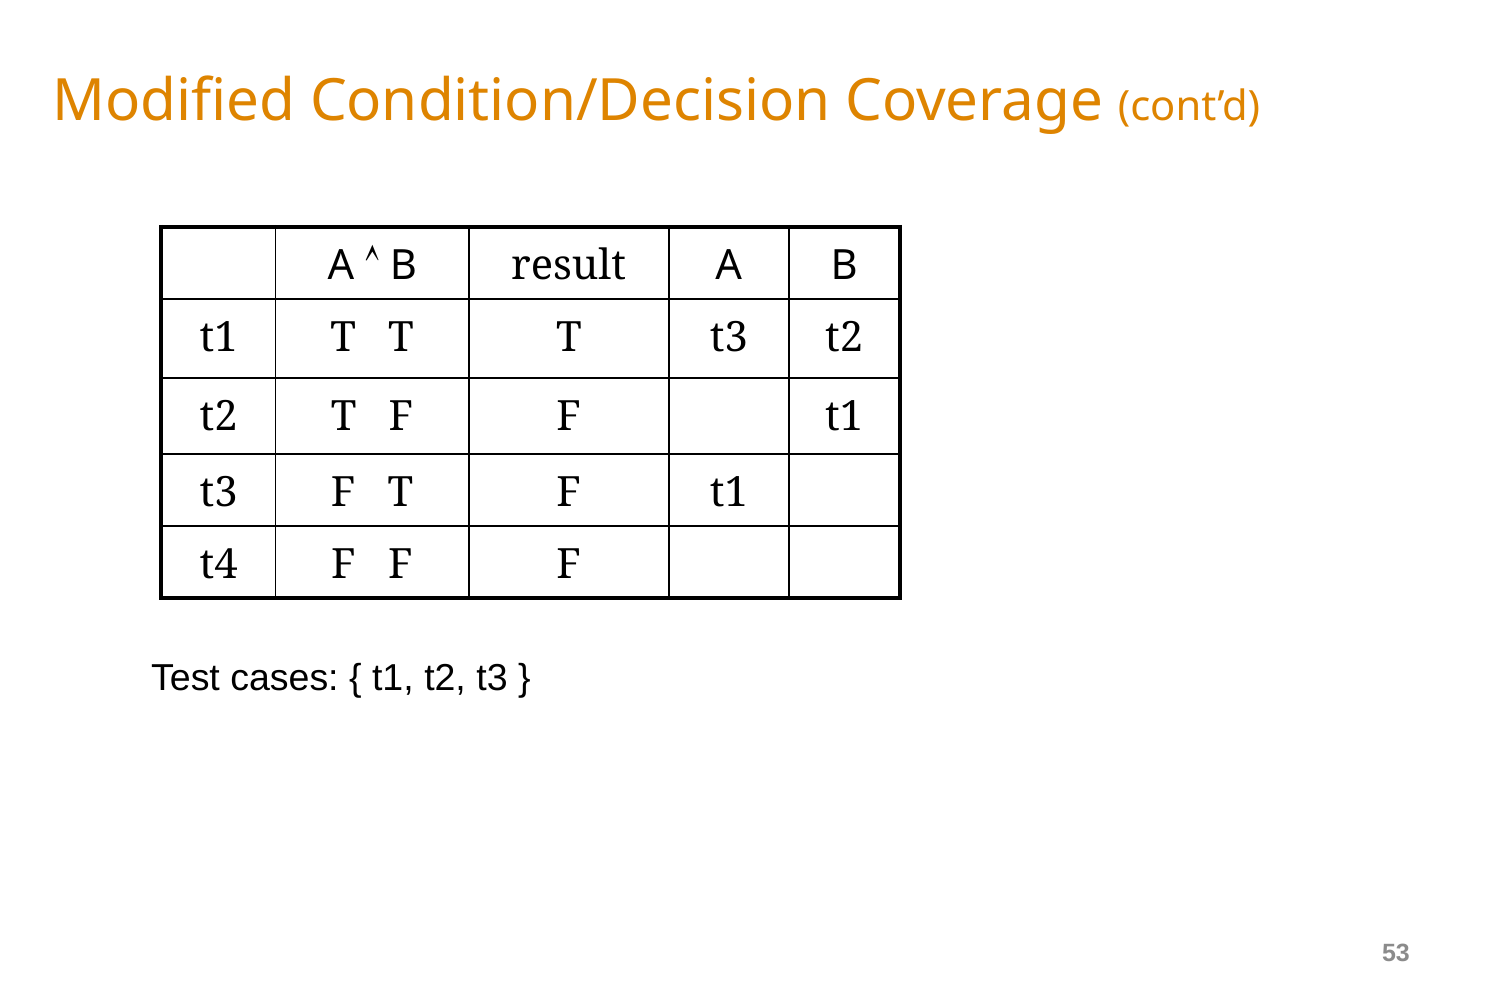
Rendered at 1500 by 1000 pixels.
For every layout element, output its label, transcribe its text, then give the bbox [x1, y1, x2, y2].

table_cell F [470, 527, 668, 596]
table_header A  B [276, 229, 468, 298]
table_cell T F [276, 379, 468, 453]
table_cell t4 [163, 527, 275, 596]
table_header [163, 229, 275, 298]
table_cell F F [276, 527, 468, 596]
table_cell t1 [670, 455, 788, 525]
table_cell t3 [163, 455, 275, 525]
table_cell t2 [163, 379, 275, 453]
table_cell T [470, 300, 668, 377]
table_cell [670, 527, 788, 596]
table_header A [670, 229, 788, 298]
table_cell F T [276, 455, 468, 525]
slide_number 53 [1074, 926, 1425, 981]
table_header result [470, 229, 668, 298]
table_cell T T [276, 300, 468, 377]
table_cell t3 [670, 300, 788, 377]
table_cell t2 [790, 300, 898, 377]
table_cell t1 [790, 379, 898, 453]
table_cell [790, 455, 898, 525]
title Modified Condition/Decision Coverage (cont’d) [37, 40, 1457, 155]
table_cell F [470, 379, 668, 453]
table_cell F [470, 455, 668, 525]
table_cell [670, 379, 788, 453]
table_header B [790, 229, 898, 298]
text_box Test cases: { t1, t2, t3 } [136, 650, 879, 706]
table_cell [790, 527, 898, 596]
table_cell t1 [163, 300, 275, 377]
